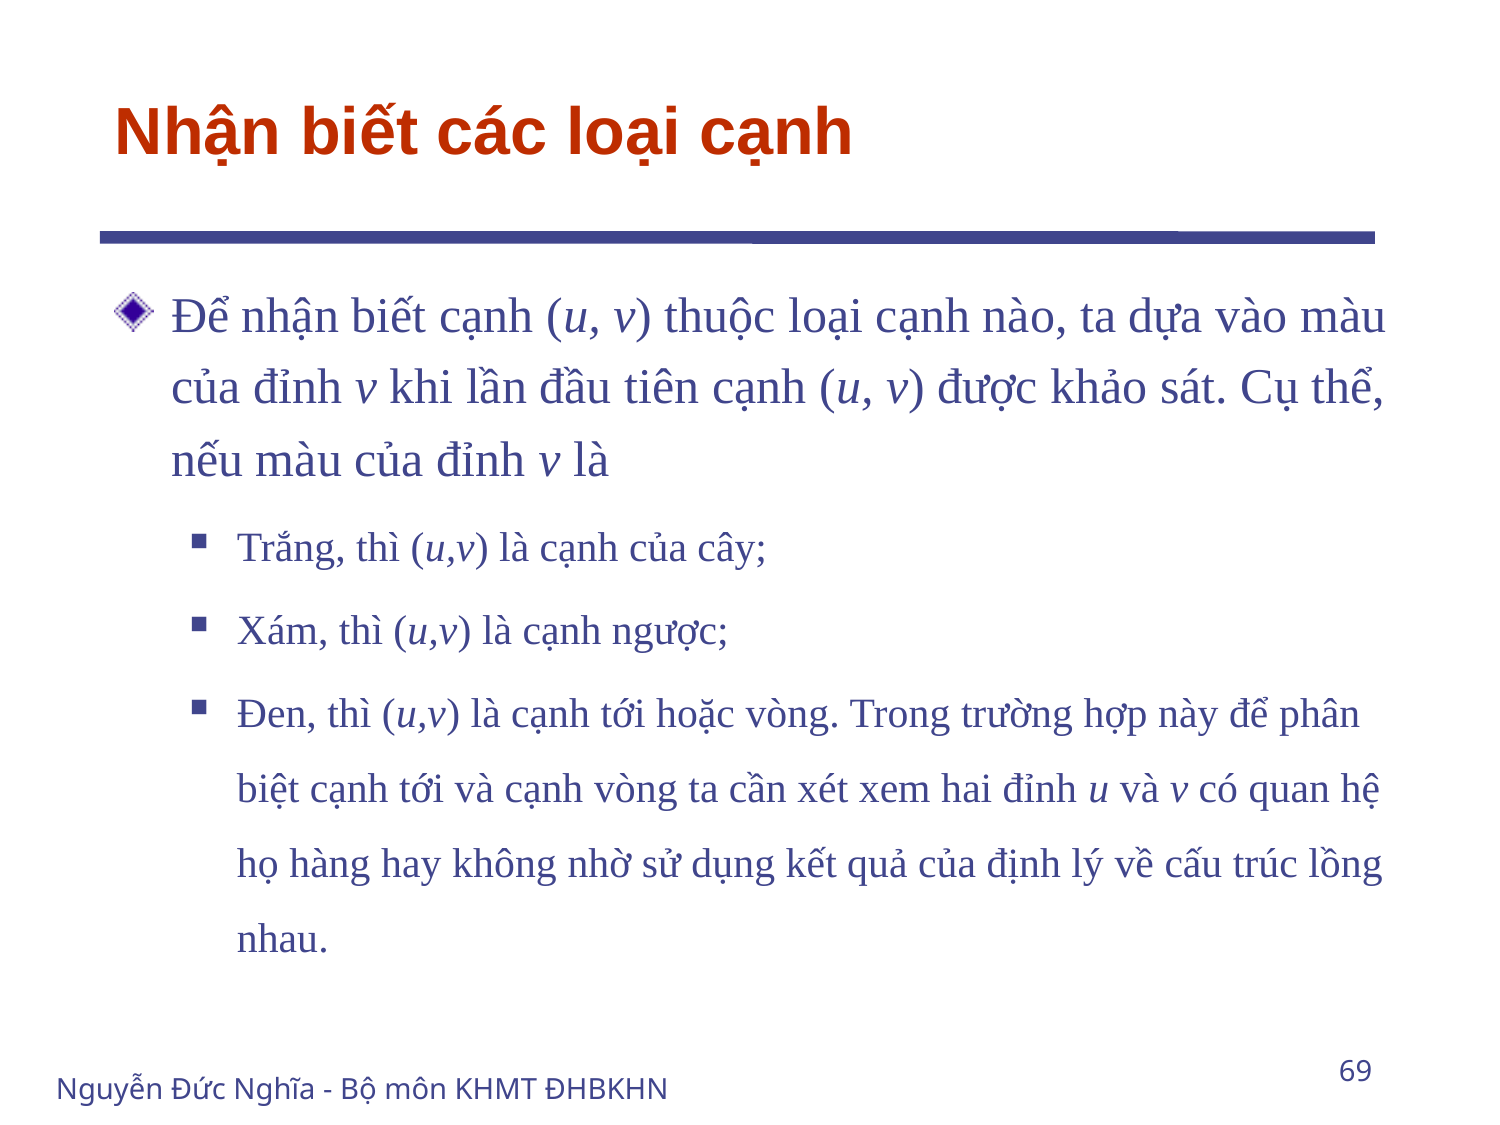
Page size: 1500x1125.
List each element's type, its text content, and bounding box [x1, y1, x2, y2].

picture [114, 292, 154, 332]
footer Nguyễn Đức Nghĩa - Bộ môn KHMT ĐHBKHN [12, 1037, 713, 1113]
title Nhận biết các loại cạnh [99, 49, 1376, 176]
slide_number 69 [1074, 1024, 1388, 1101]
list Để nhận biết cạnh (u, v) thuộc loại cạnh nào, ta dựa vào màu của đỉnh v khi lần đầu tiên cạnh (u, v) được khảo sát. Cụ thể, nếu màu của đỉnh v là Trắng, thì (u,v) là cạnh của cây; Xám, thì (u,v) là cạnh ngược; Đen, thì (u,v) là cạnh tới hoặc vòng. Trong trường hợp này để phân biệt cạnh tới và cạnh vòng ta cần xét xem hai đỉnh u và v có quan hệ họ hàng hay không nhờ sử dụng kết quả của định lý về cấu trúc lồng nhau. [99, 262, 1413, 988]
